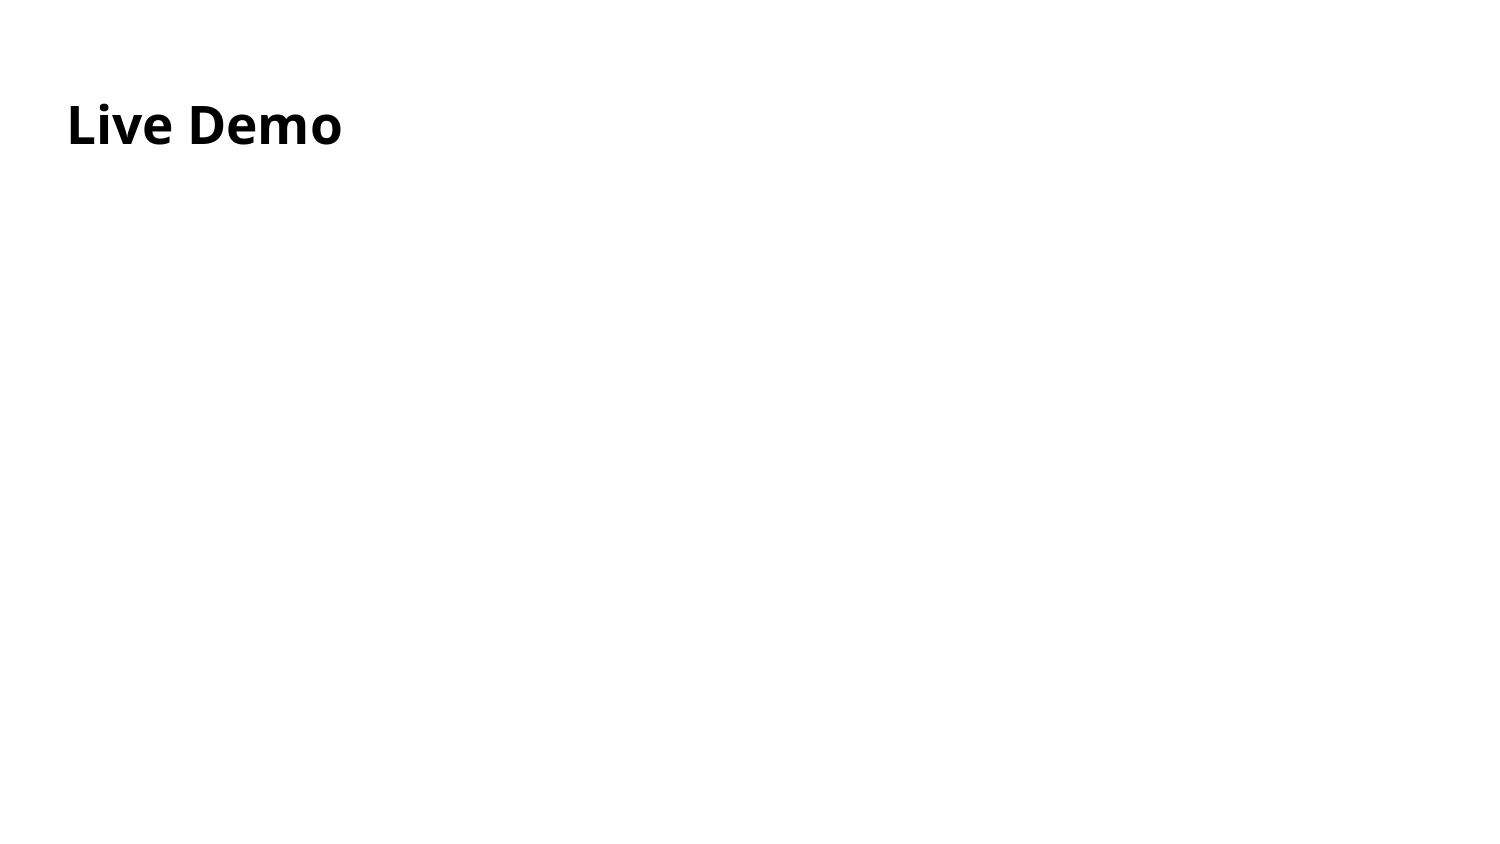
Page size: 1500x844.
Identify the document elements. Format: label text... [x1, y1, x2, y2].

title Live Demo [51, 72, 1449, 176]
